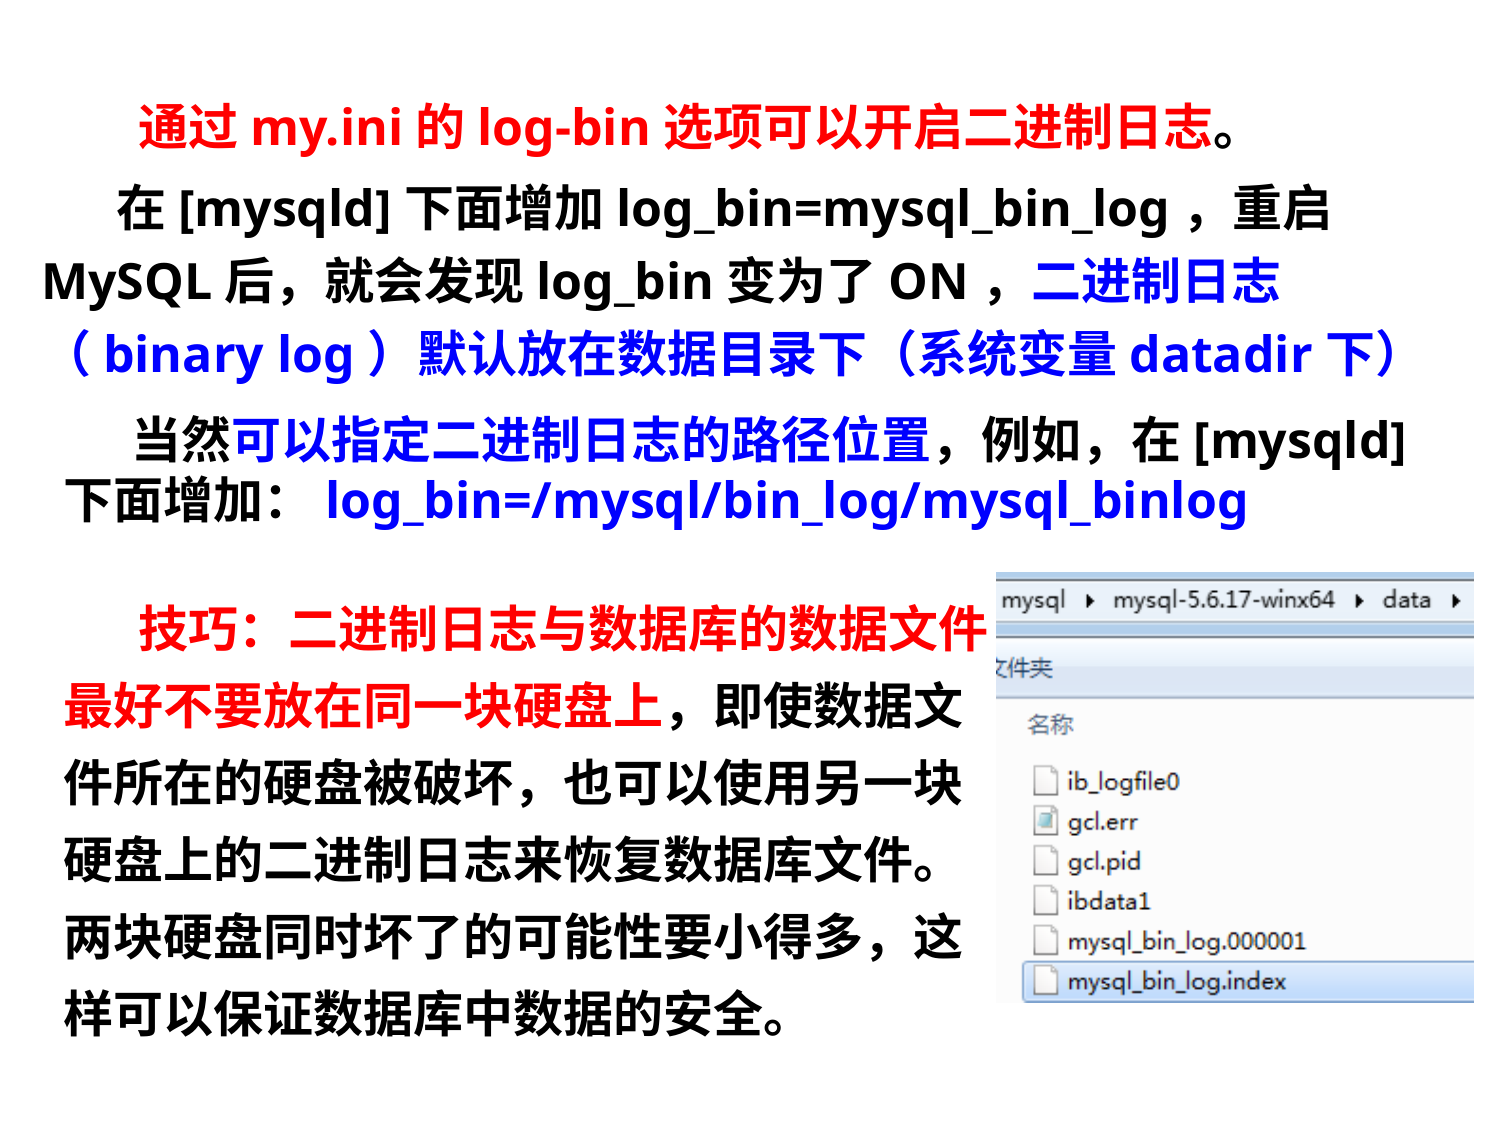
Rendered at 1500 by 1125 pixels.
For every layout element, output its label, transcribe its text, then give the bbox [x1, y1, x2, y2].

text_box 技巧：二进制日志与数据库的数据文件最好不要放在同一块硬盘上，即使数据文件所在的硬盘被破坏，也可以使用另一块硬盘上的二进制日志来恢复数据库文件。两块硬盘同时坏了的可能性要小得多，这样可以保证数据库中数据的安全。 [48, 572, 1007, 1050]
text_box 通过my.ini的log-bin选项可以开启二进制日志。 [48, 70, 1484, 163]
text_box 当然可以指定二进制日志的路径位置，例如，在[mysqld]下面增加：log_bin=/mysql/bin_log/mysql_binlog [48, 401, 1439, 536]
text_box 在[mysqld]下面增加log_bin=mysql_bin_log，重启MySQL后，就会发现log_bin变为了ON，二进制日志（binary log）默认放在数据目录下（系统变量datadir下） [26, 156, 1474, 390]
picture [996, 572, 1474, 1003]
